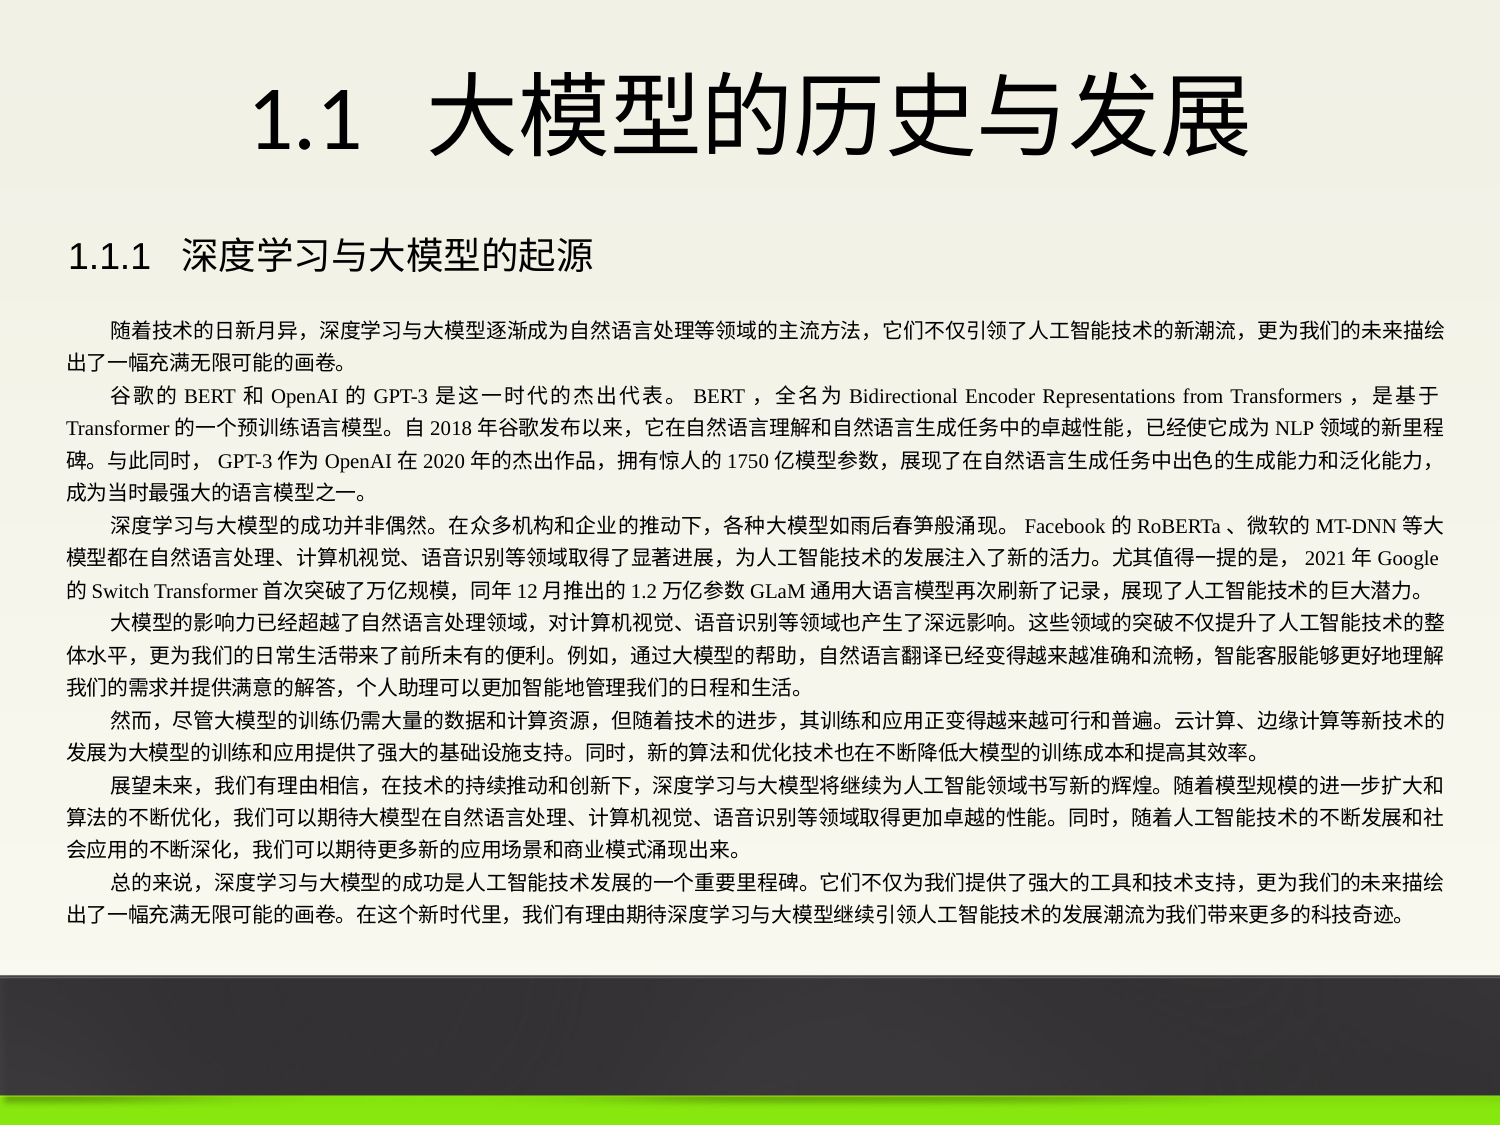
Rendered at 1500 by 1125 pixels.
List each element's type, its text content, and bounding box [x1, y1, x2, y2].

title 1.1 大模型的历史与发展 [75, 18, 1425, 207]
text_box 随着技术的日新月异，深度学习与大模型逐渐成为自然语言处理等领域的主流方法，它们不仅引领了人工智能技术的新潮流，更为我们的未来描绘出了一幅充满无限可能的画卷。 谷歌的BERT和OpenAI的GPT-3是这一时代的杰出代表。BERT，全名为Bidirectional Encoder Representations from Transformers，是基于Transformer的一个预训练语言模型。自2018年谷歌发布以来，它在自然语言理解和自然语言生成任务中的卓越性能，已经使它成为NLP领域的新里程碑。与此同时，GPT-3作为OpenAI在2020年的杰出作品，拥有惊人的1750亿模型参数，展现了在自然语言生成任务中出色的生成能力和泛化能力，成为当时最强大的语言模型之一。 深度学习与大模型的成功并非偶然。在众多机构和企业的推动下，各种大模型如雨后春笋般涌现。Facebook的RoBERTa、微软的MT-DNN等大模型都在自然语言处理、计算机视觉、语音识别等领域取得了显著进展，为人工智能技术的发展注入了新的活力。尤其值得一提的是，2021年Google的Switch Transformer首次突破了万亿规模，同年12月推出的1.2万亿参数GLaM通用大语言模型再次刷新了记录，展现了人工智能技术的巨大潜力。 大模型的影响力已经超越了自然语言处理领域，对计算机视觉、语音识别等领域也产生了深远影响。这些领域的突破不仅提升了人工智能技术的整体水平，更为我们的日常生活带来了前所未有的便利。例如，通过大模型的帮助，自然语言翻译已经变得越来越准确和流畅，智能客服能够更好地理解我们的需求并提供满意的解答，个人助理可以更加智能地管理我们的日程和生活。 然而，尽管大模型的训练仍需大量的数据和计算资源，但随着技术的进步，其训练和应用正变得越来越可行和普遍。云计算、边缘计算等新技术的发展为大模型的训练和应用提供了强大的基础设施支持。同时，新的算法和优化技术也在不断降低大模型的训练成本和提高其效率。 展望未来，我们有理由相信，在技术的持续推动和创新下，深度学习与大模型将继续为人工智能领域书写新的辉煌。随着模型规模的进一步扩大和算法的不断优化，我们可以期待大模型在自然语言处理、计算机视觉、语音识别等领域取得更加卓越的性能。同时，随着人工智能技术的不断发展和社会应用的不断深化，我们可以期待更多新的应用场景和商业模式涌现出来。 总的来说，深度学习与大模型的成功是人工智能技术发展的一个重要里程碑。它们不仅为我们提供了强大的工具和技术支持，更为我们的未来描绘出了一幅充满无限可能的画卷。在这个新时代里，我们有理由期待深度学习与大模型继续引领人工智能技术的发展潮流为我们带来更多的科技奇迹。 [51, 302, 1459, 935]
list 1.1.1 深度学习与大模型的起源 [53, 191, 1404, 302]
picture [0, 0, 1500, 1125]
